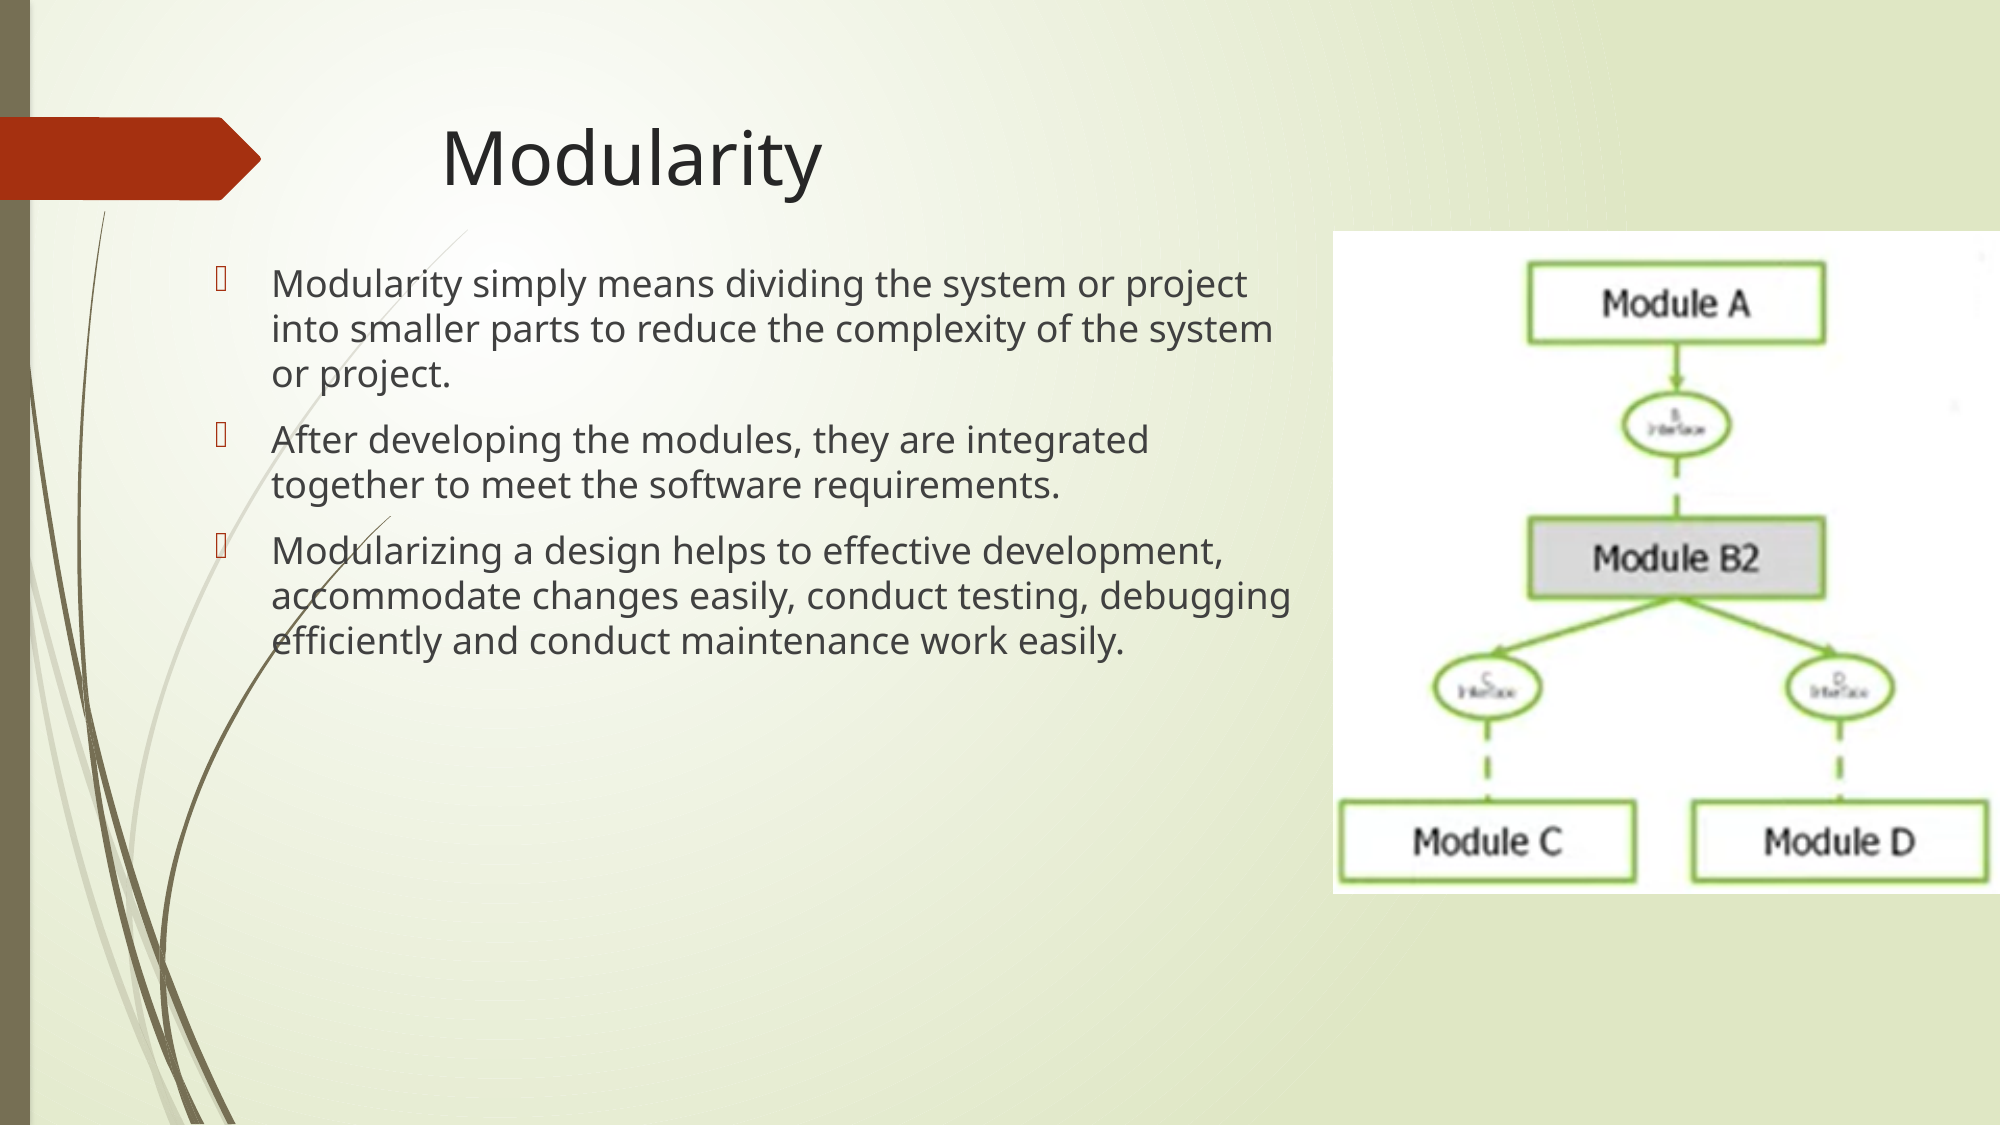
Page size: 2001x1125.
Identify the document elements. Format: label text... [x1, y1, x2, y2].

title Modularity [425, 102, 1888, 313]
list Modularity simply means dividing the system or project into smaller parts to reduce the complexity of the system or project. After developing the modules, they are integrated together to meet the software requirements. Modularizing a design helps to effective development, accommodate changes easily, conduct testing, debugging efficiently and conduct maintenance work easily. [199, 252, 1308, 873]
picture [1333, 231, 2000, 894]
